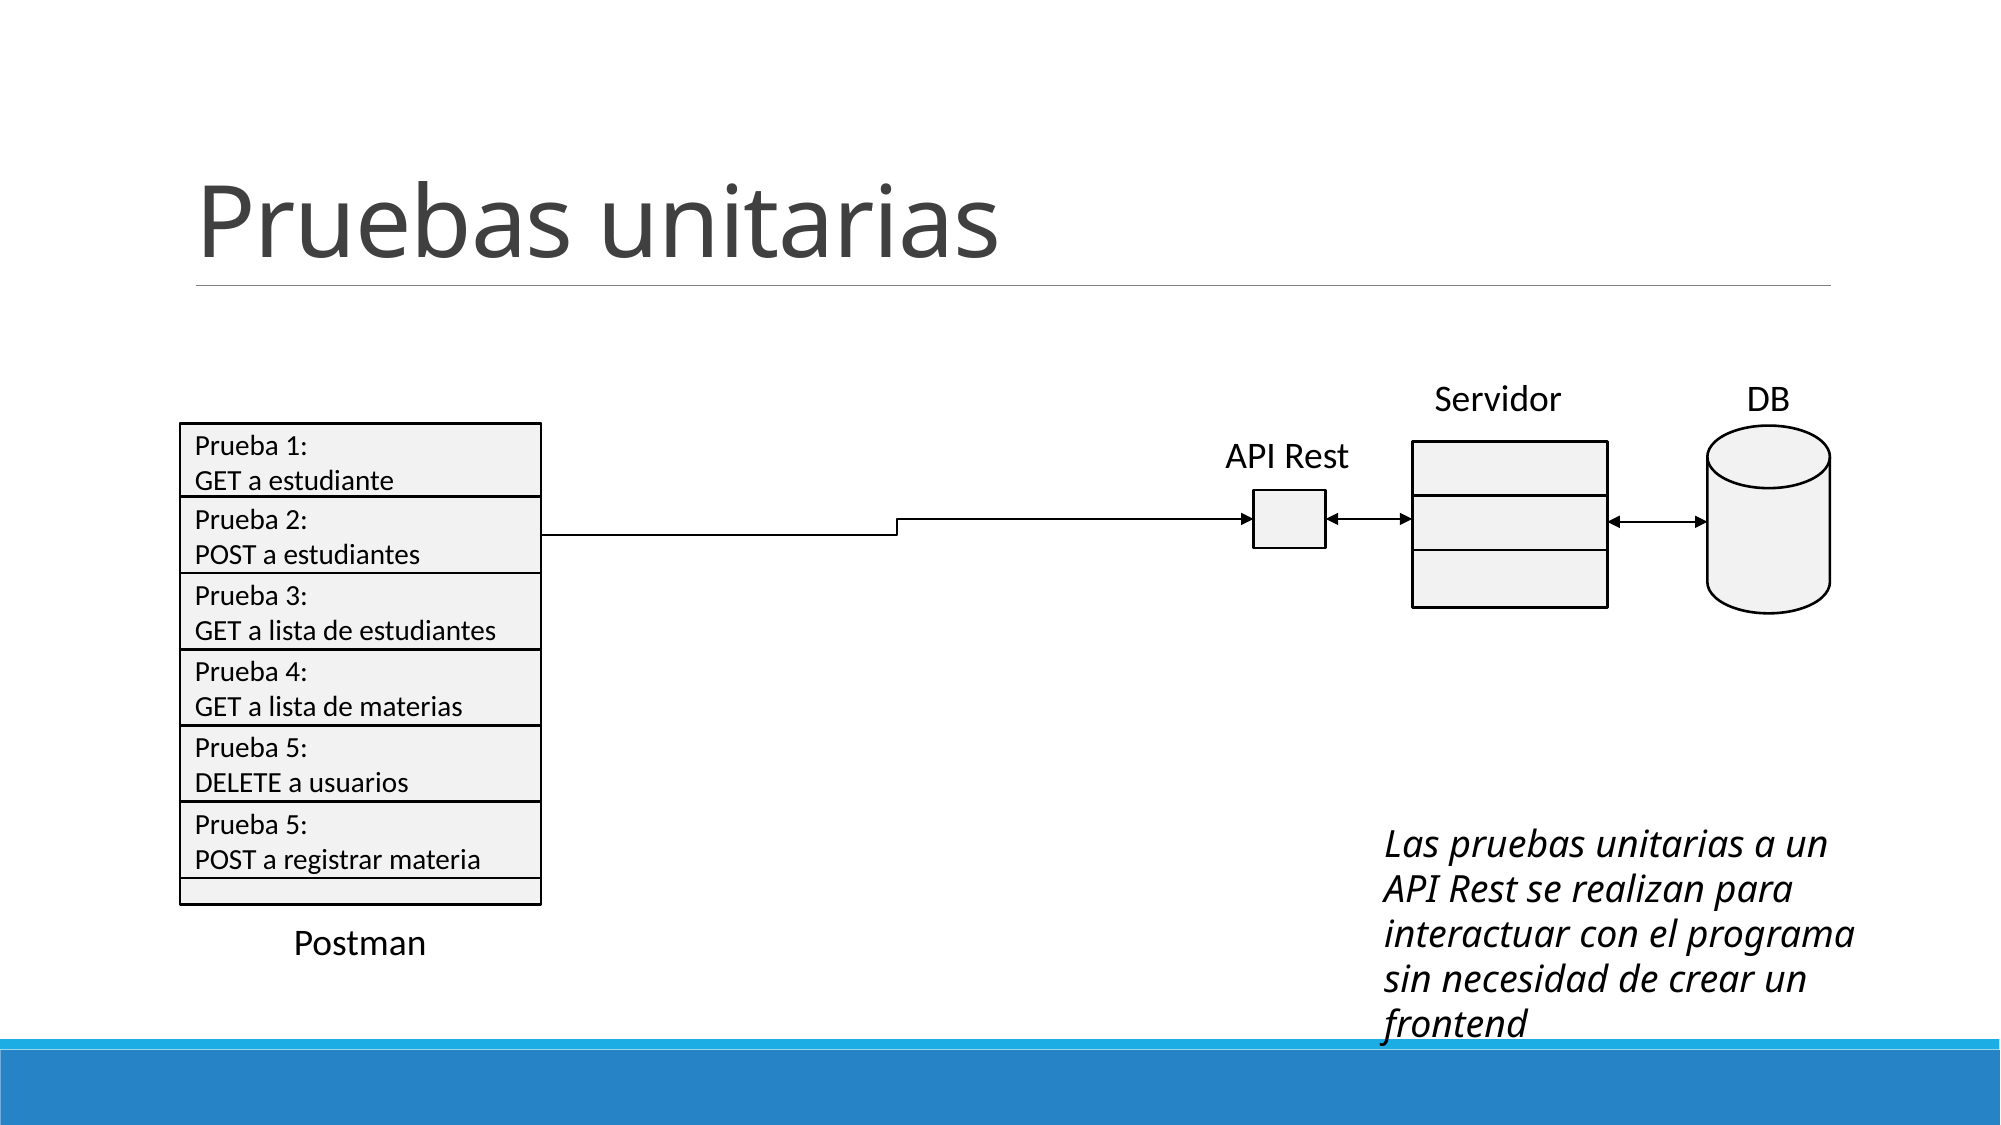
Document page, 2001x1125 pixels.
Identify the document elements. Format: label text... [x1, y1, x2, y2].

text_box Prueba 5: POST a registrar materia [179, 801, 542, 879]
text_box API Rest [1210, 423, 1365, 484]
text_box Las pruebas unitarias a un API Rest se realizan para interactuar con el programa sin necesidad de crear un frontend [1369, 812, 1885, 1053]
text_box DB [1732, 367, 1806, 427]
text_box [1411, 440, 1609, 494]
text_box [1252, 489, 1327, 549]
text_box Prueba 2: POST a estudiantes [179, 495, 542, 572]
text_box Prueba 1: GET a estudiante [179, 422, 542, 495]
text_box Prueba 4: GET a lista de materias [179, 648, 542, 724]
text_box Prueba 5: DELETE a usuarios [179, 724, 542, 801]
text_box [1706, 427, 1832, 615]
text_box [1411, 549, 1609, 609]
text_box Prueba 3: GET a lista de estudiantes [179, 572, 542, 648]
text_box Postman [279, 910, 442, 971]
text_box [540, 518, 1254, 536]
title Pruebas unitarias [180, 47, 1830, 285]
text_box [1411, 494, 1609, 549]
text_box Servidor [1419, 367, 1578, 427]
text_box [179, 879, 542, 906]
